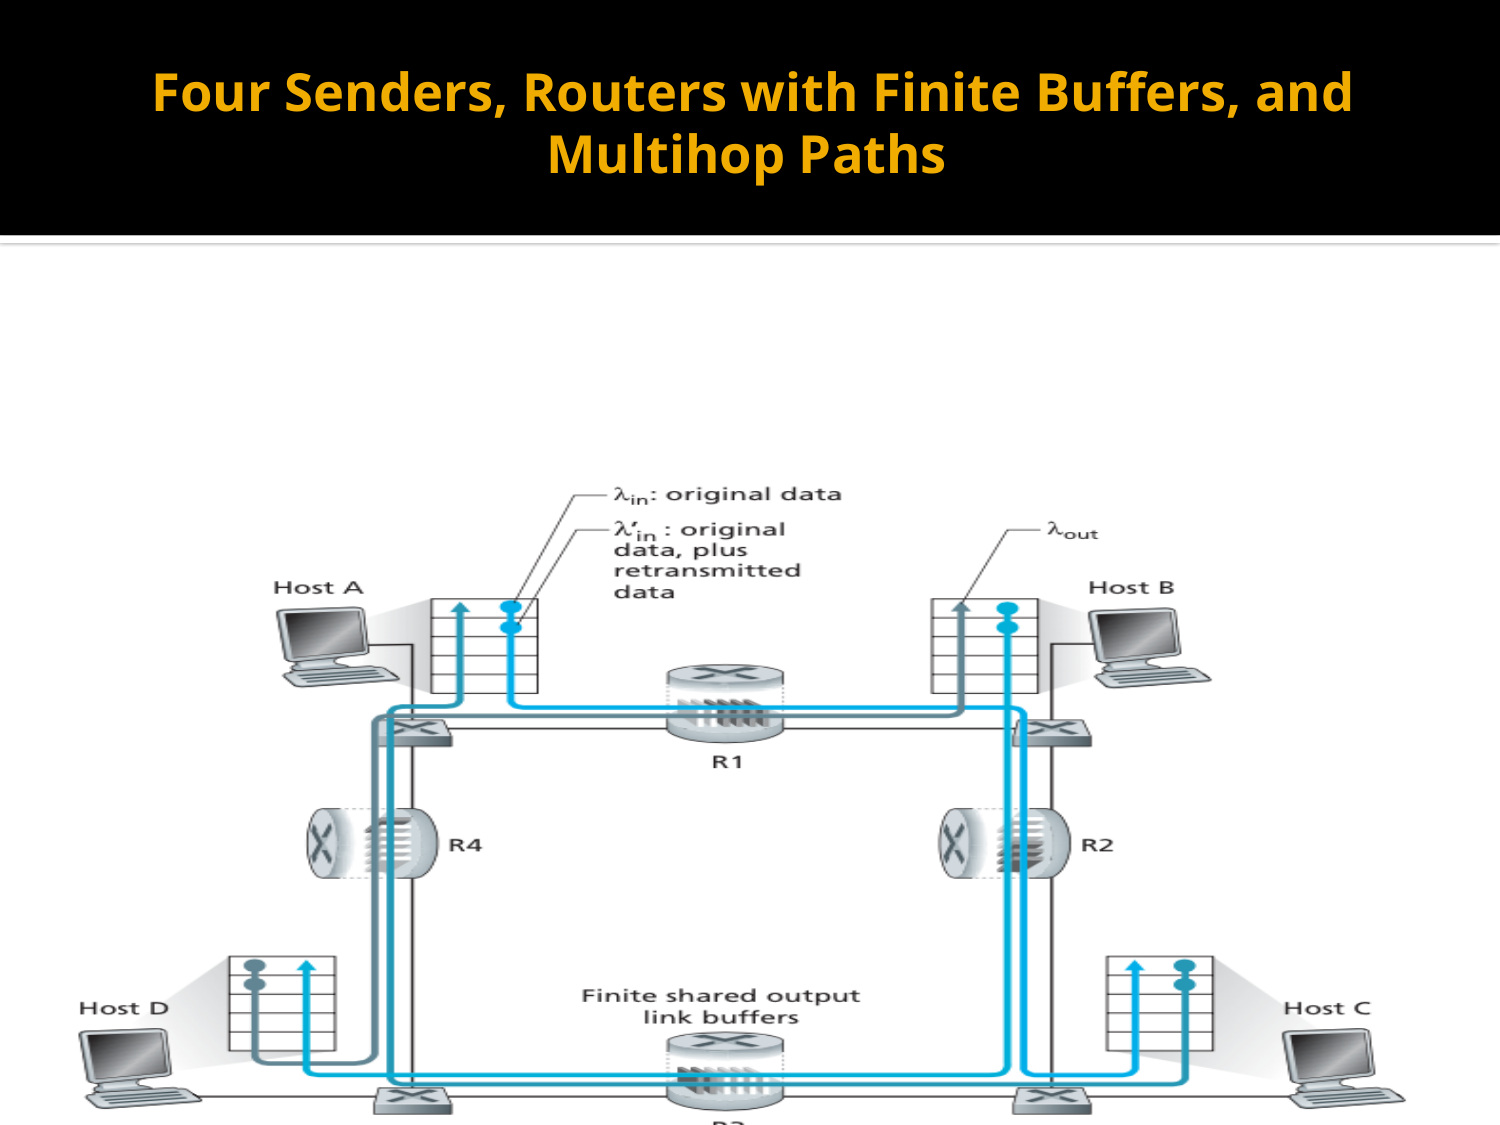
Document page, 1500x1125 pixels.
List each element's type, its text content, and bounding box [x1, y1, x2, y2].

title Four Senders, Routers with Finite Buffers, and Multihop Paths [75, 50, 1425, 256]
picture [0, 425, 1500, 1125]
